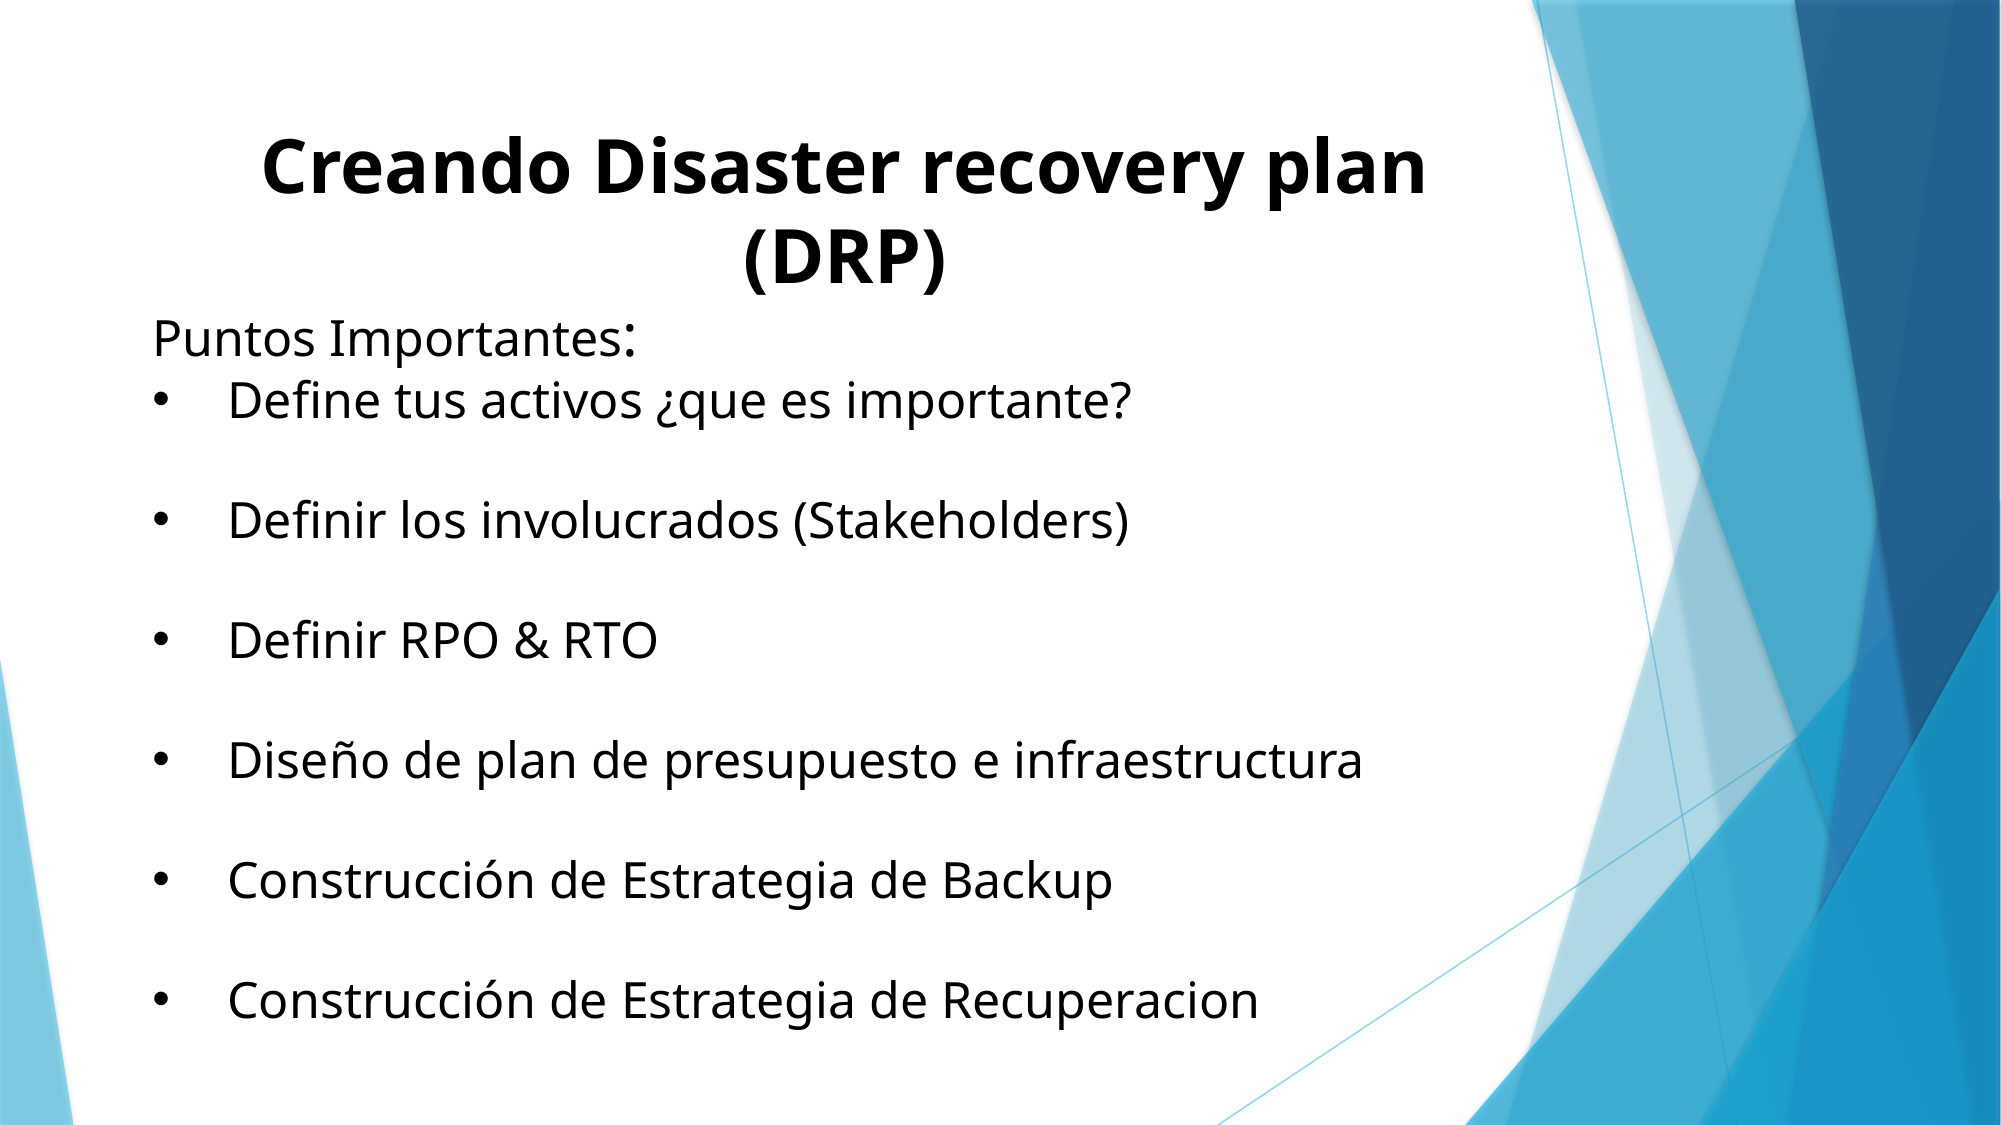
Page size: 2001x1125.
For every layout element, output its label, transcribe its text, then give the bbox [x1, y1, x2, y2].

text_box Creando Disaster recovery plan (DRP) Puntos Importantes: Define tus activos ¿que es importante? Definir los involucrados (Stakeholders) Definir RPO & RTO Diseño de plan de presupuesto e infraestructura Construcción de Estrategia de Backup Construcción de Estrategia de Recuperacion [137, 111, 1553, 1125]
